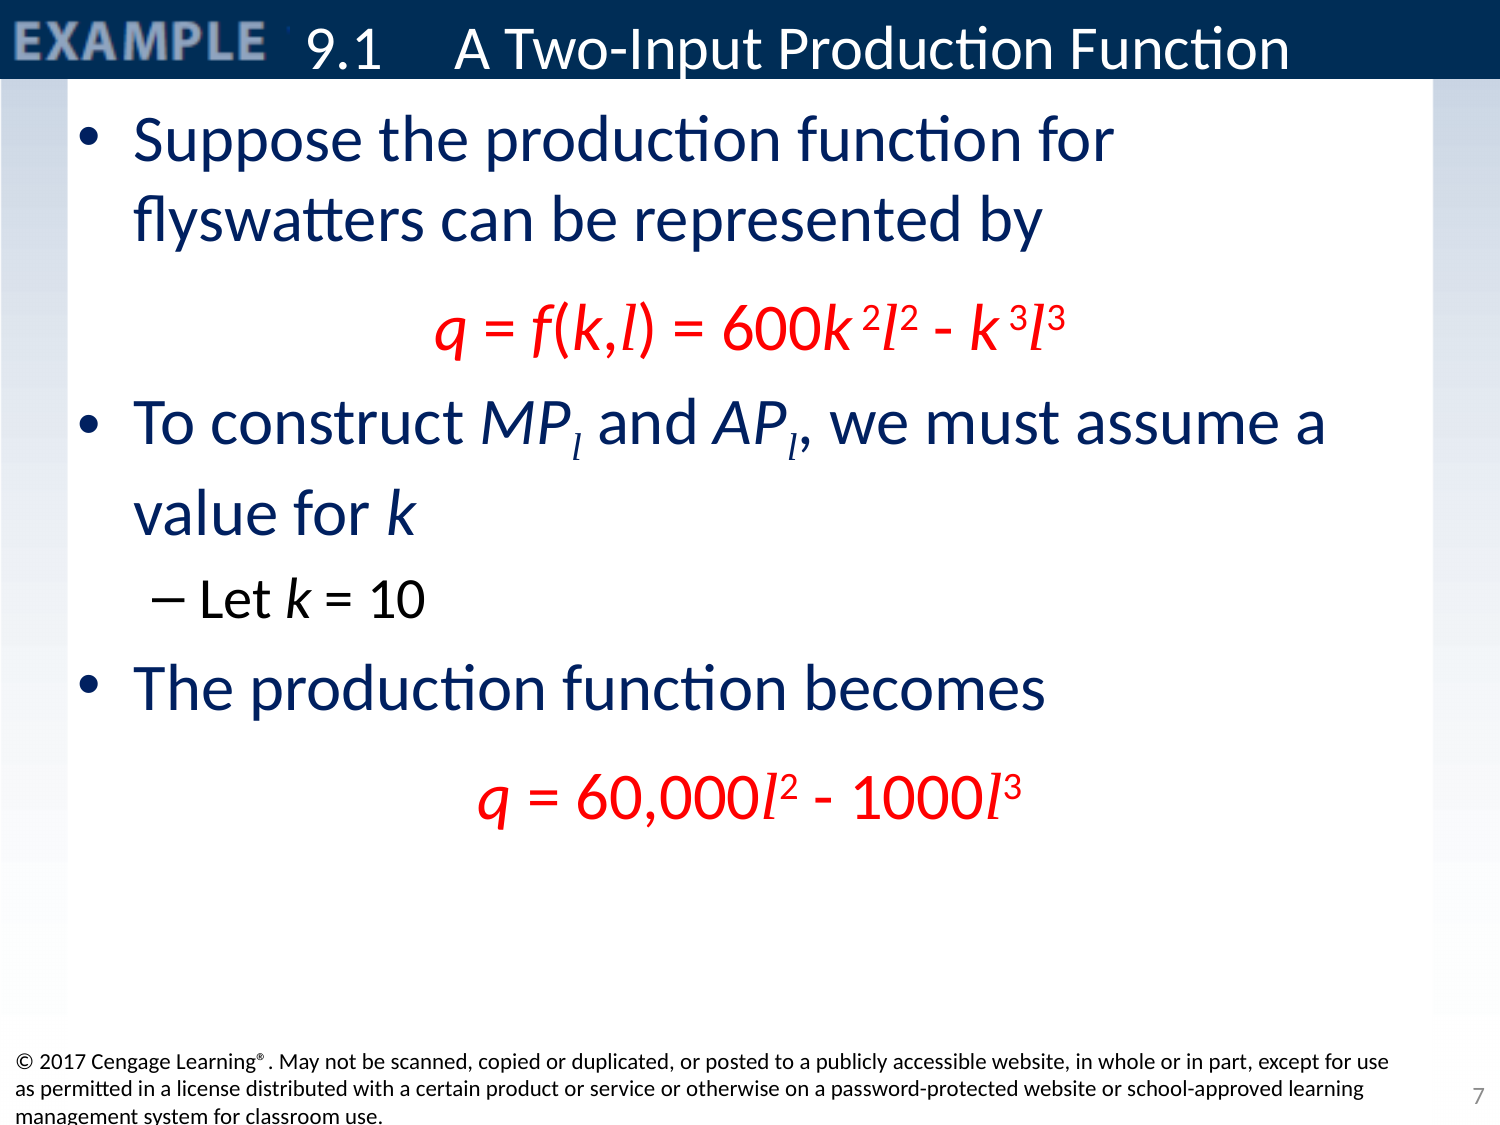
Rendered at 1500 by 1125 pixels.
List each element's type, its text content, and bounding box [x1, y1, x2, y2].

title 9.1 A Two-Input Production Function [289, 0, 1500, 75]
slide_number 7 [1426, 1065, 1500, 1125]
picture [0, 0, 1500, 1065]
footer © 2017 Cengage Learning®. May not be scanned, copied or duplicated, or posted to a publicly accessible website, in whole or in part, except for use as permitted in a license distributed with a certain product or service or otherwise on a password-protected website or school-approved learning management system for classroom use. [0, 1050, 1427, 1125]
list Suppose the production function for flyswatters can be represented by q = f(k,l) = 600k 2l2 - k 3l3 To construct MPl and APl, we must assume a value for k Let k = 10 The production function becomes q = 60,000l2 - 1000l3 [62, 87, 1438, 1050]
